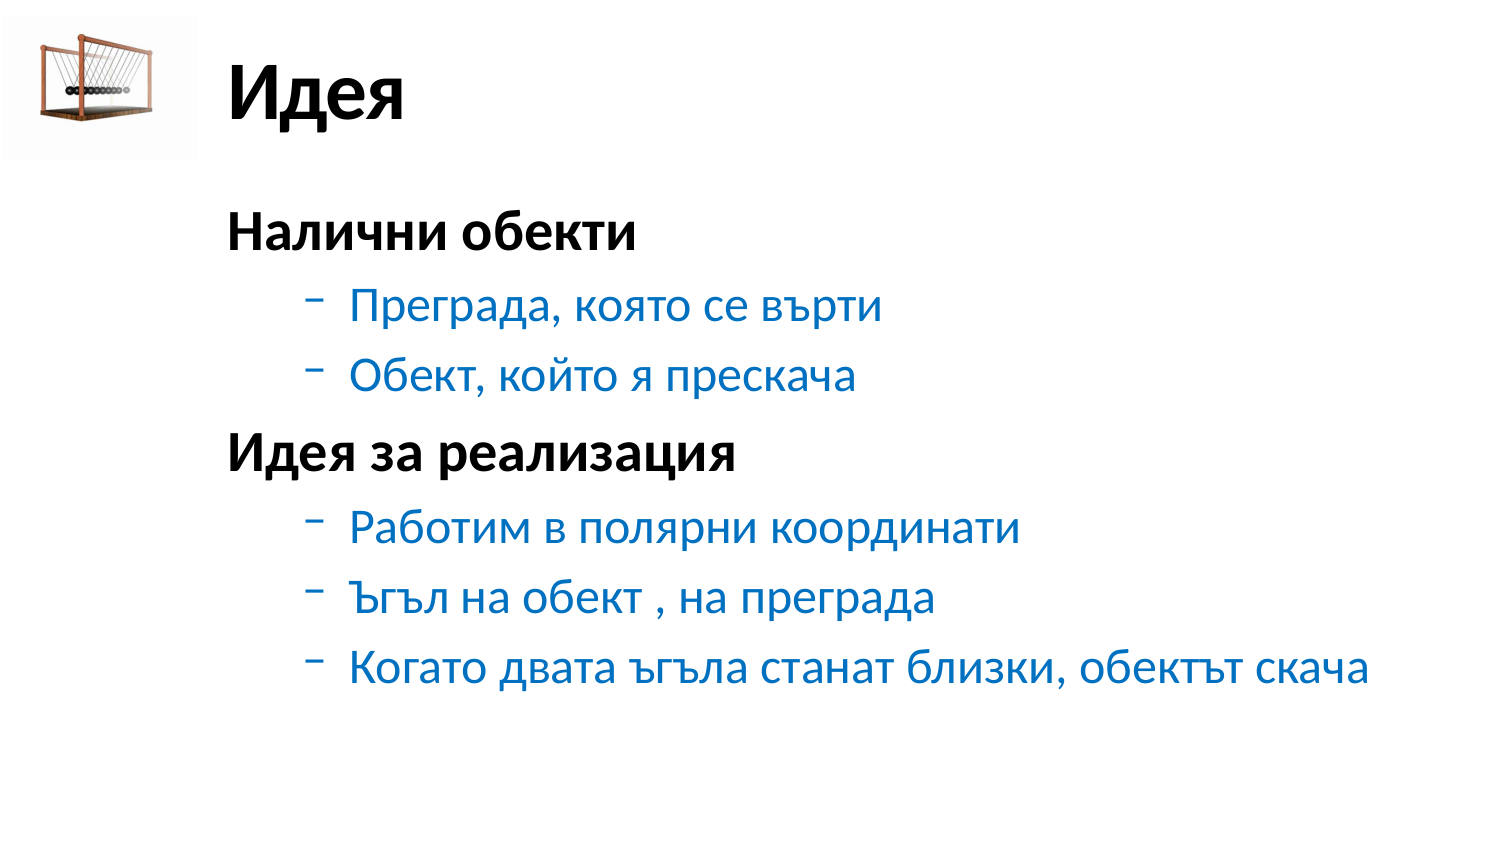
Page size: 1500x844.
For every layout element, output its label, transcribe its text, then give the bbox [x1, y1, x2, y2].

title Идея [212, 21, 1500, 150]
picture [3, 17, 197, 161]
